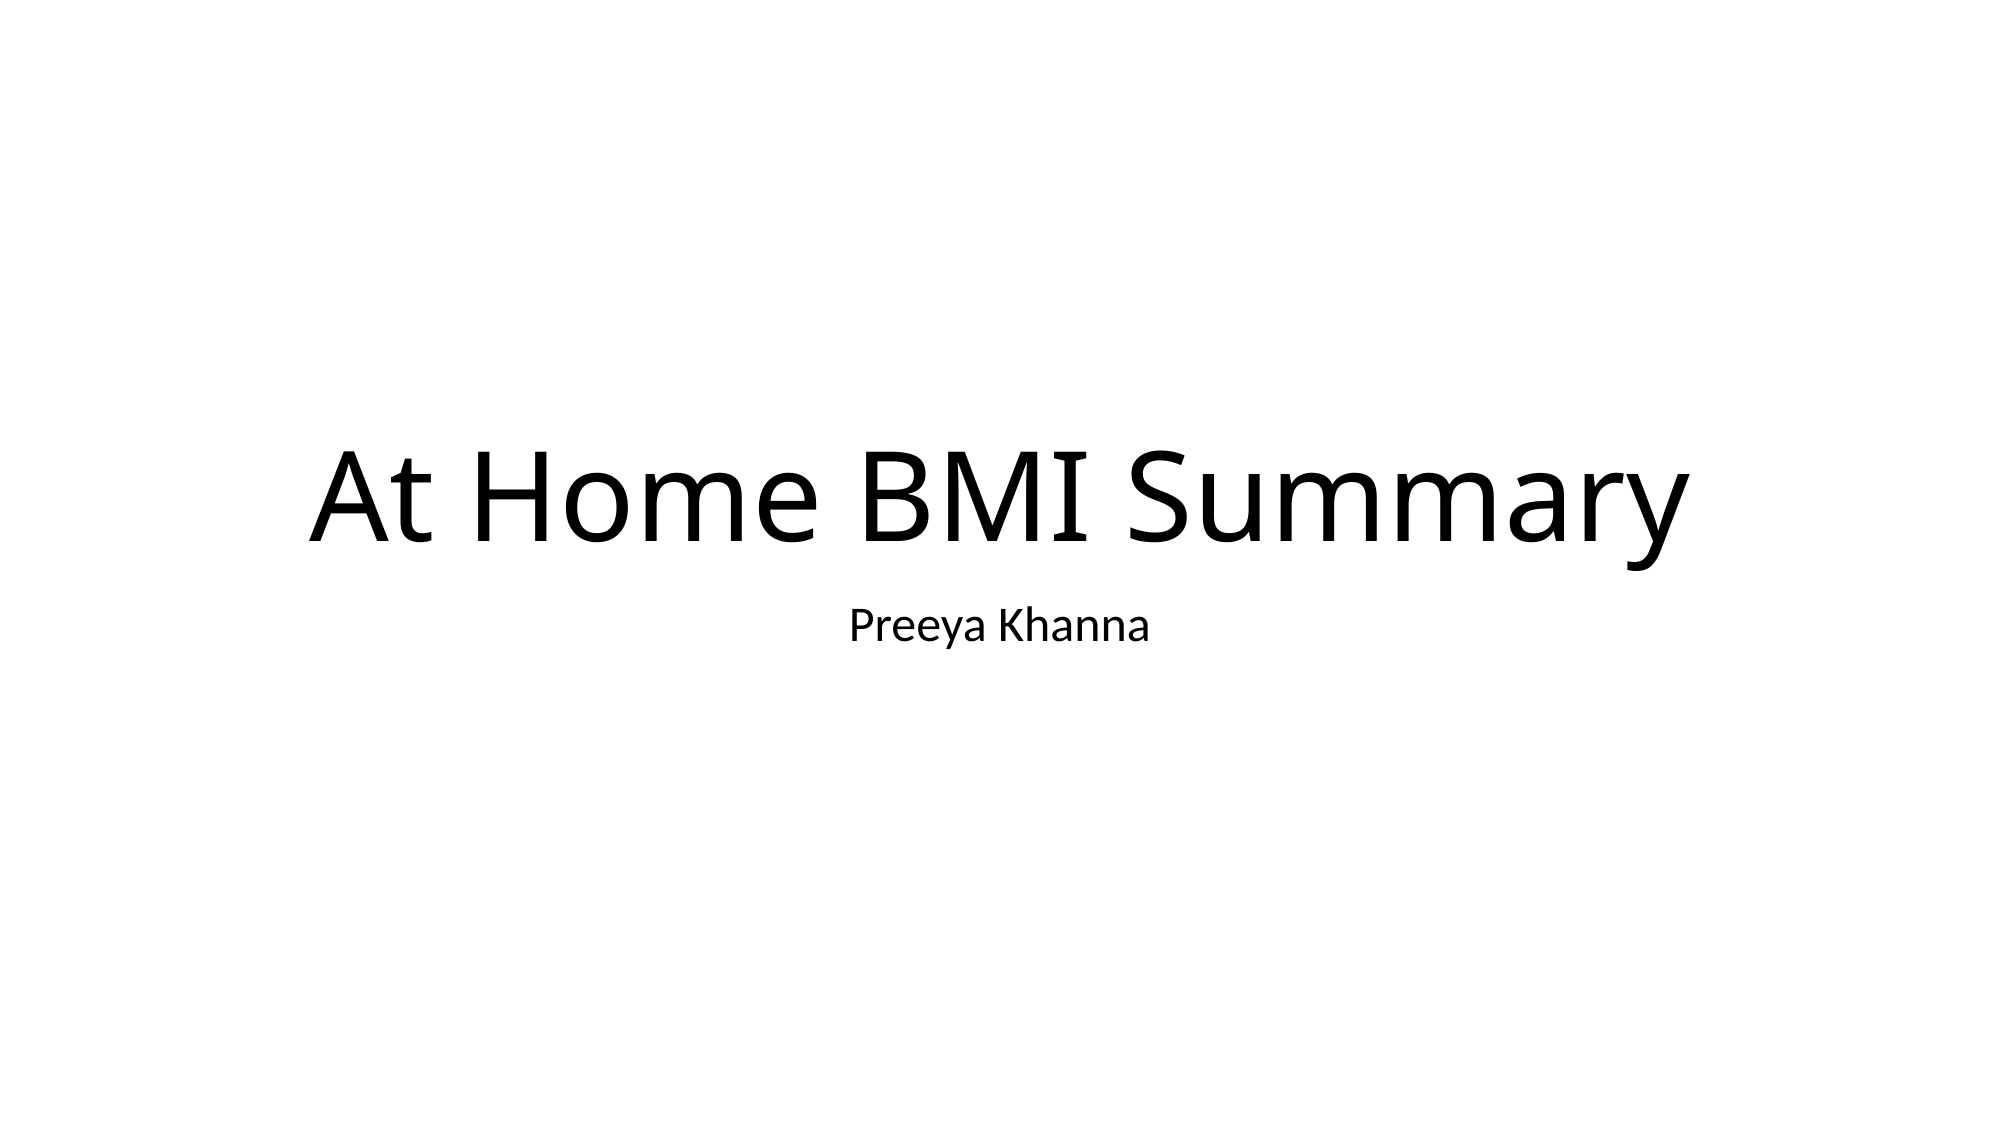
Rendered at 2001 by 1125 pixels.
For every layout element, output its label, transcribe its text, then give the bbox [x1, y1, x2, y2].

title At Home BMI Summary [249, 184, 1750, 576]
subtitle Preeya Khanna [249, 590, 1750, 863]
